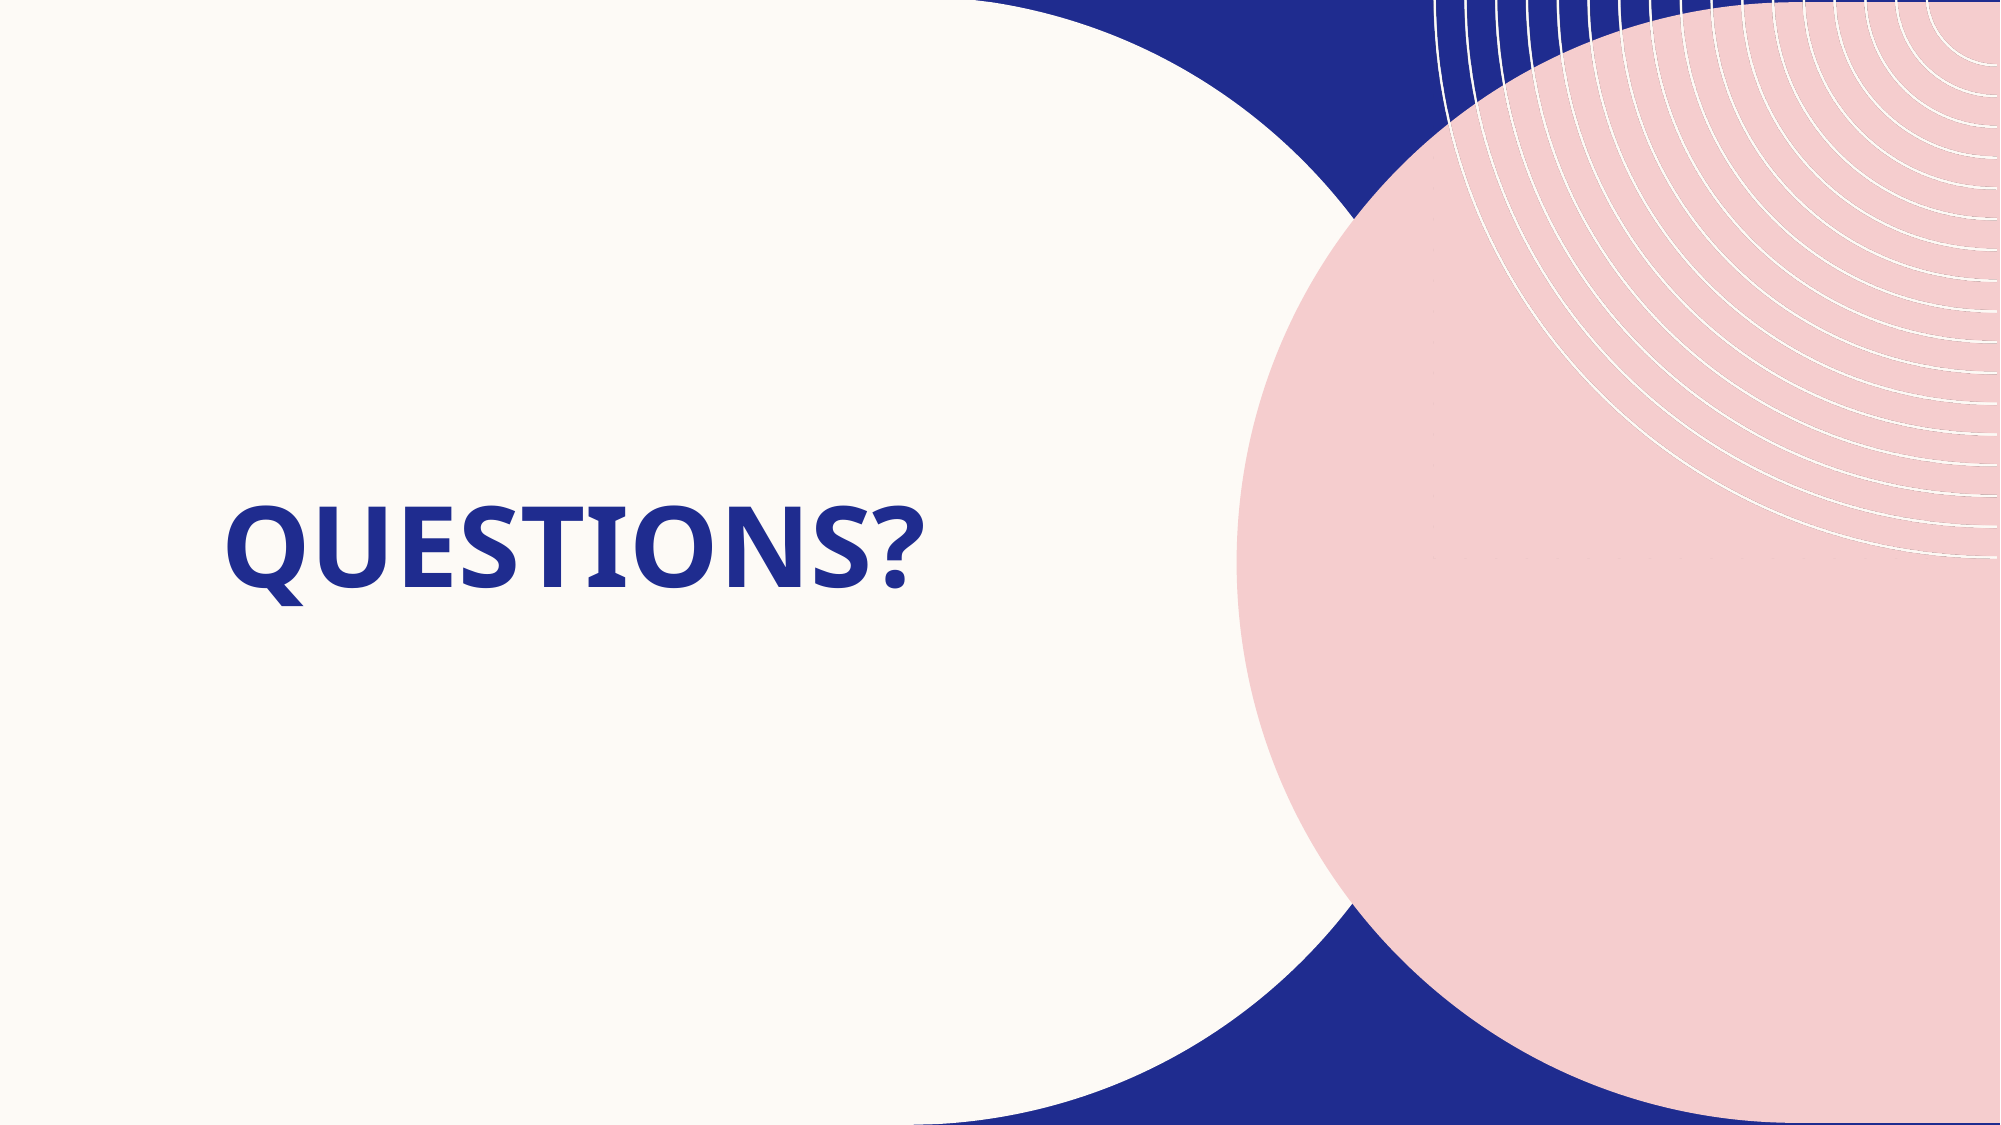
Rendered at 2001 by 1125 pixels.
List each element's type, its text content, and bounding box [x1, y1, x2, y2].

title Questions? [206, 508, 1061, 617]
picture [1433, 0, 1997, 559]
